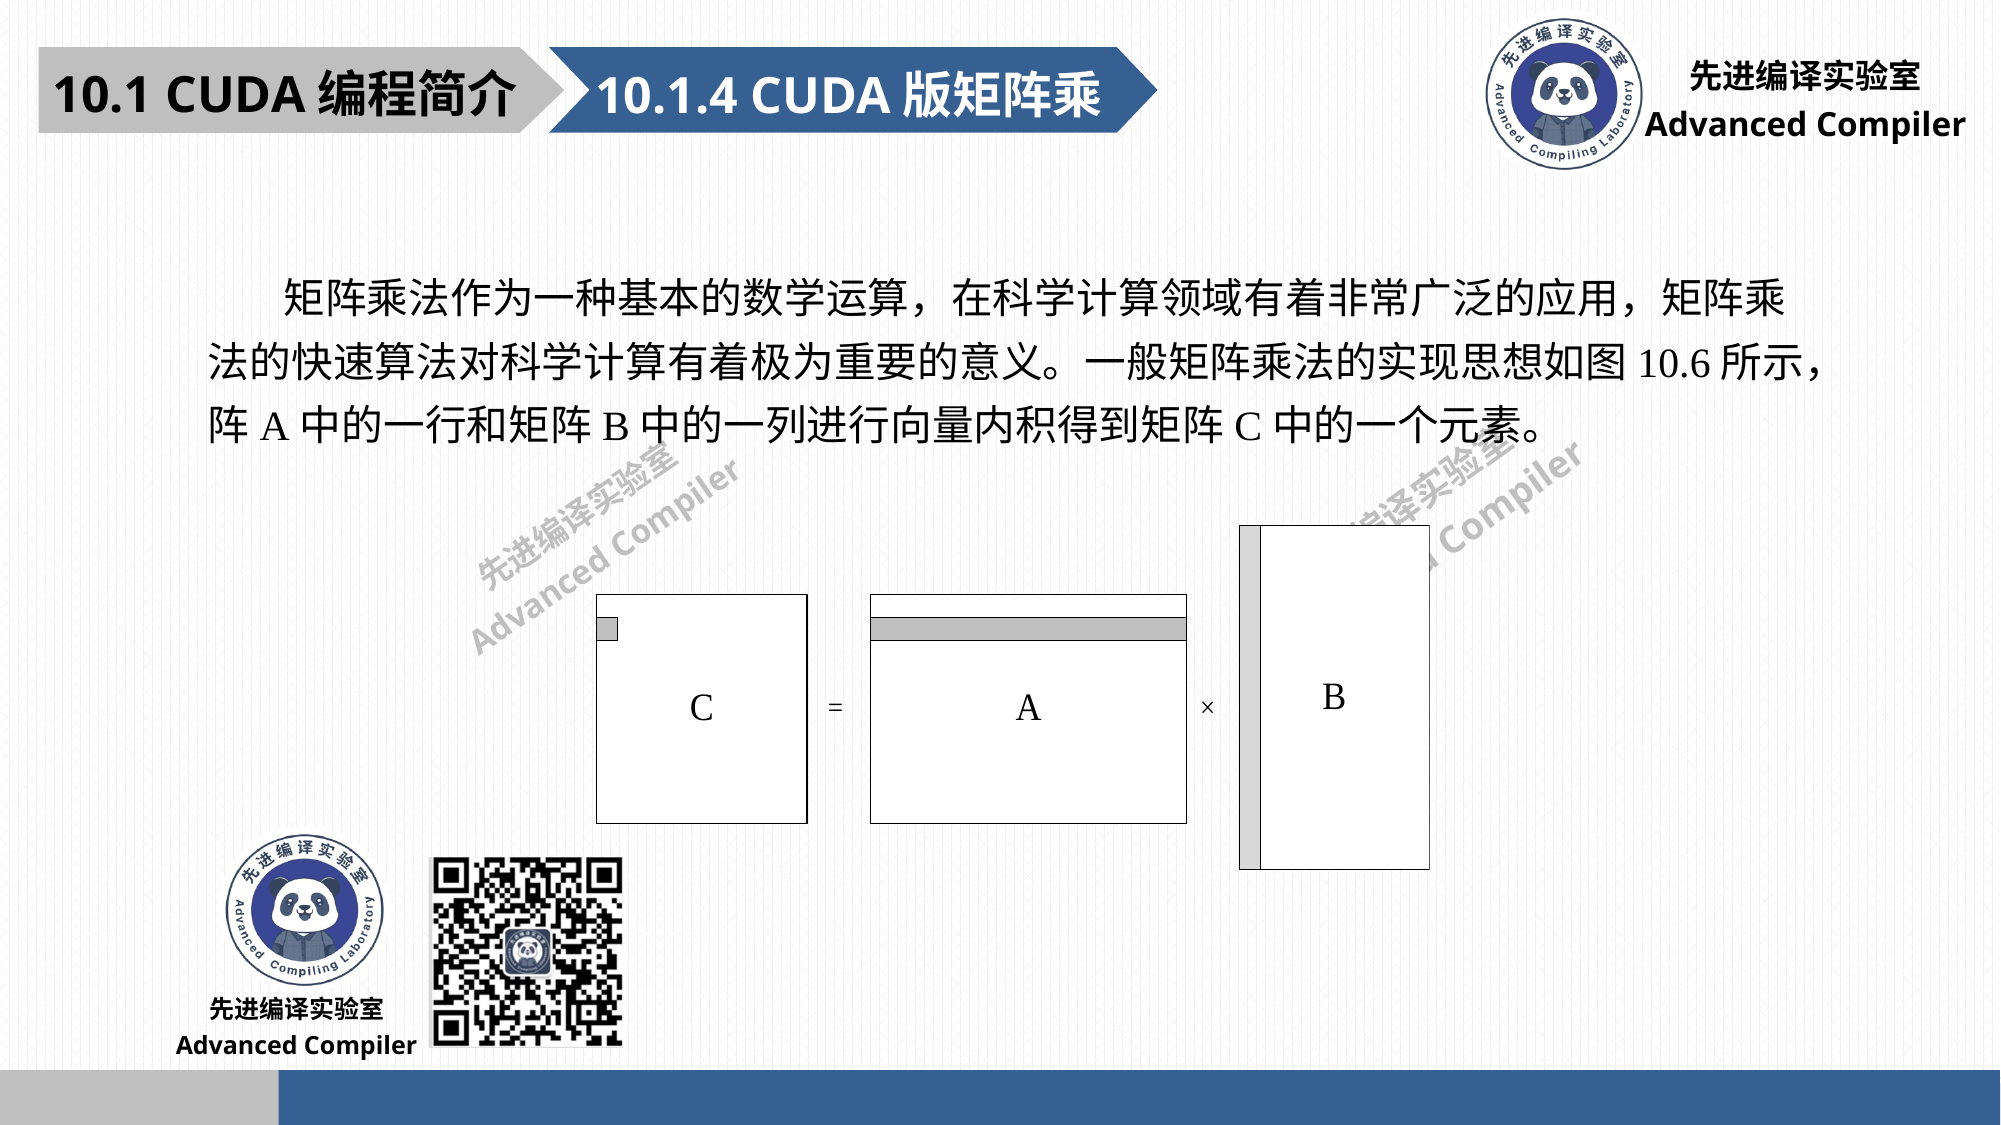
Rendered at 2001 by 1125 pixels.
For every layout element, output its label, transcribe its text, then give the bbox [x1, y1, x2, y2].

text_box [0, 1068, 281, 1125]
text_box 10.1 CUDA编程简介 [3, 40, 568, 131]
picture [1477, 9, 1651, 177]
text_box [1138, 69, 1158, 111]
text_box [593, 523, 1430, 871]
text_box 10.1.4 CUDA版矩阵乘 [560, 41, 1138, 131]
text_box [281, 1068, 2000, 1125]
picture [428, 857, 623, 1048]
picture [217, 825, 392, 993]
text_box 矩阵乘法作为一种基本的数学运算，在科学计算领域有着非常广泛的应用，矩阵乘法的快速算法对科学计算有着极为重要的意义。一般矩阵乘法的实现思想如图10.6所示，阵A中的一行和矩阵B中的一列进行向量内积得到矩阵C中的一个元素。 [193, 241, 1831, 456]
text_box [36, 131, 525, 135]
